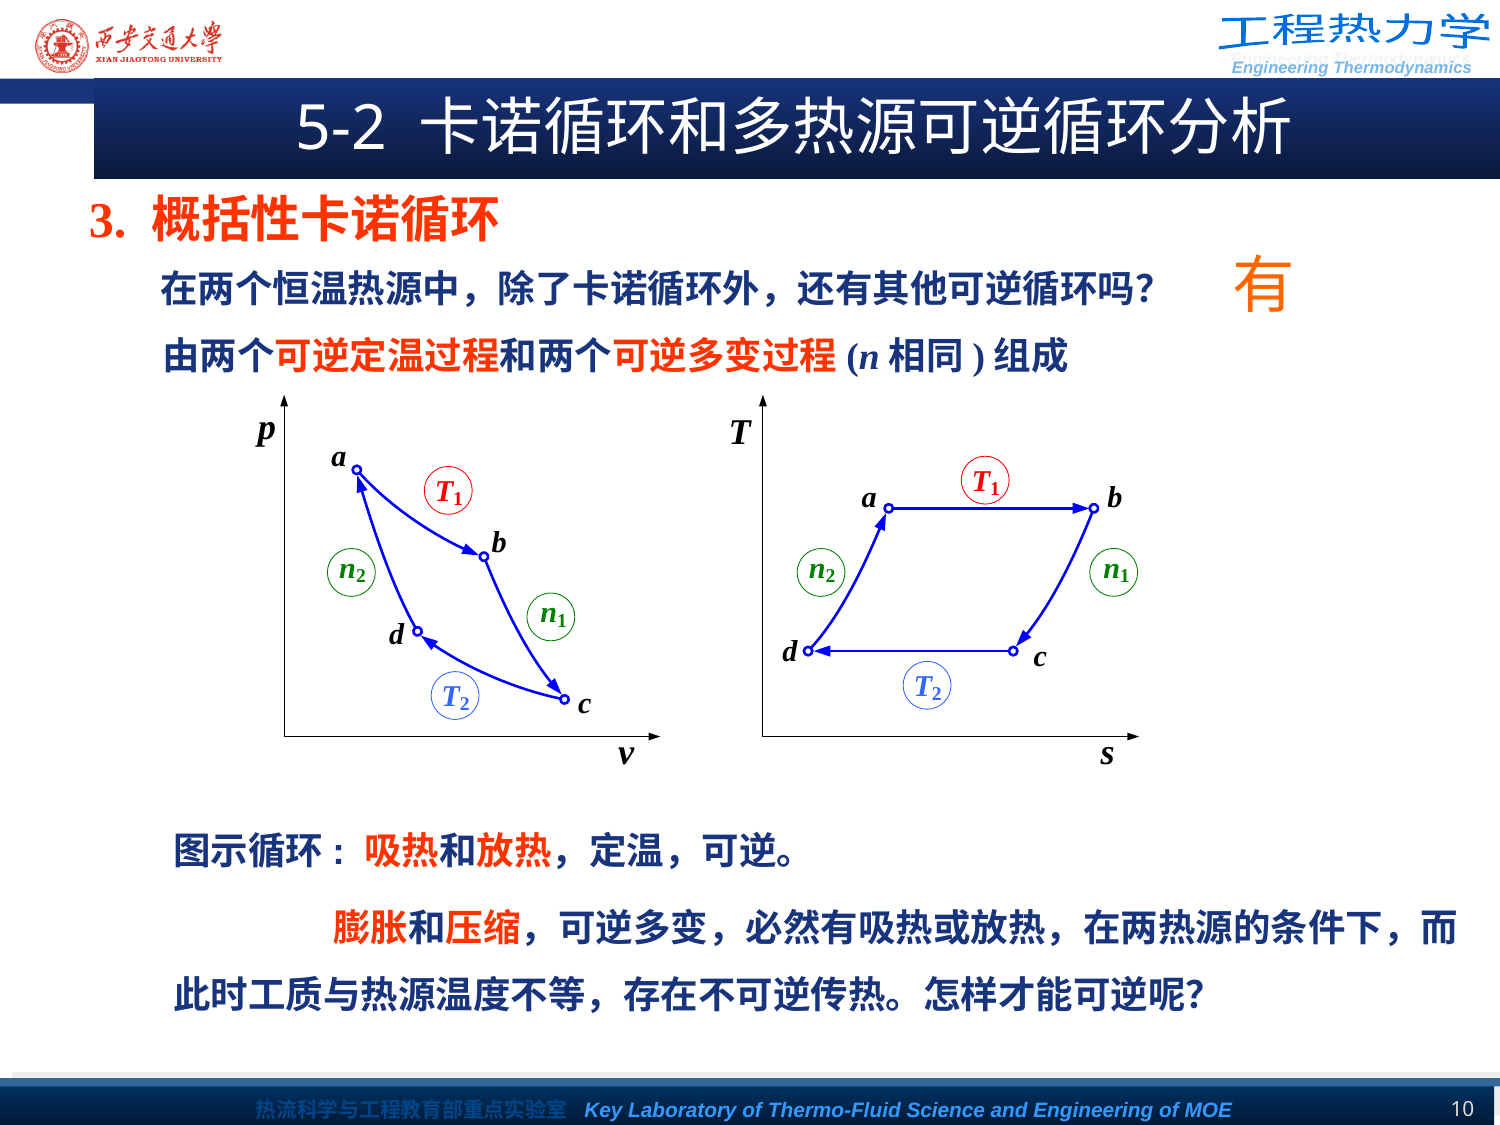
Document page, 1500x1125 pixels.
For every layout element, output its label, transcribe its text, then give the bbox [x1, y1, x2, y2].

text_box 由两个可逆定温过程和两个可逆多变过程(n相同)组成 [147, 324, 1099, 385]
text_box 3. 概括性卡诺循环 [74, 180, 1400, 256]
slide_number 10 [1138, 1087, 1490, 1119]
text_box 在两个恒温热源中，除了卡诺循环外，还有其他可逆循环吗？ [145, 257, 1217, 318]
text_box 有 [1217, 237, 1310, 328]
picture [35, 19, 222, 73]
text_box 图示循环: 吸热和放热，定温，可逆。 膨胀和压缩，可逆多变，必然有吸热或放热，在两热源的条件下，而此时工质与热源温度不等，存在不可逆传热。怎样才能可逆呢？ [158, 797, 1500, 1024]
text_box 5-2 卡诺循环和多热源可逆循环分析 [93, 79, 1500, 170]
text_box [241, 380, 1154, 780]
